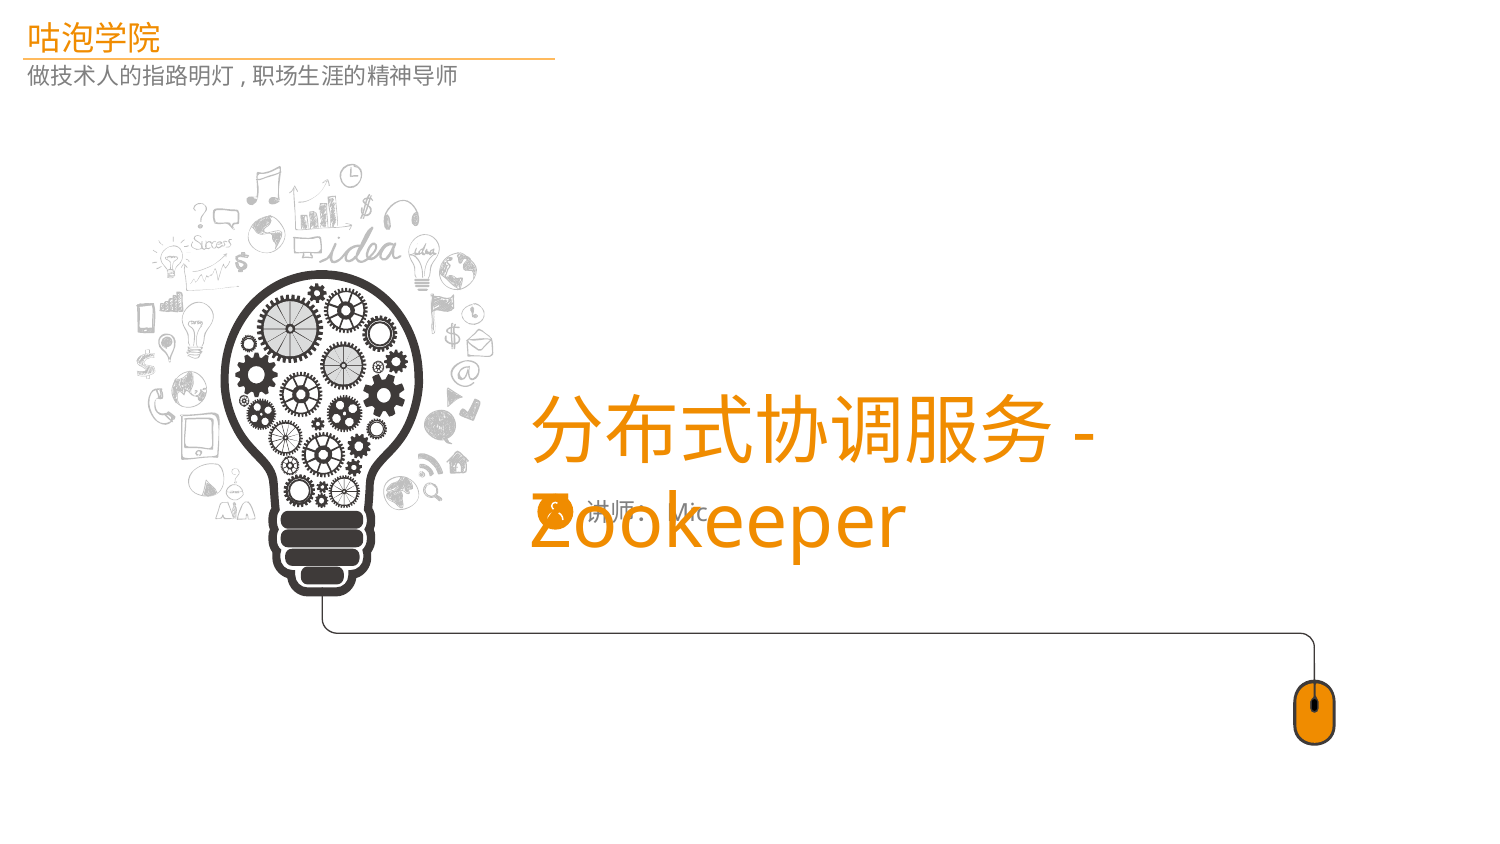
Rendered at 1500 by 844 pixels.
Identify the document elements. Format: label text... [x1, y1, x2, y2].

text_box 做技术人的指路明灯,职场生涯的精神导师 [13, 53, 806, 96]
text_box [537, 488, 849, 535]
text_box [322, 587, 1315, 697]
text_box 咕泡学院 [13, 9, 900, 65]
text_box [135, 161, 495, 597]
text_box 分布式协调服务-Zookeeper [514, 375, 1447, 570]
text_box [1292, 679, 1336, 746]
